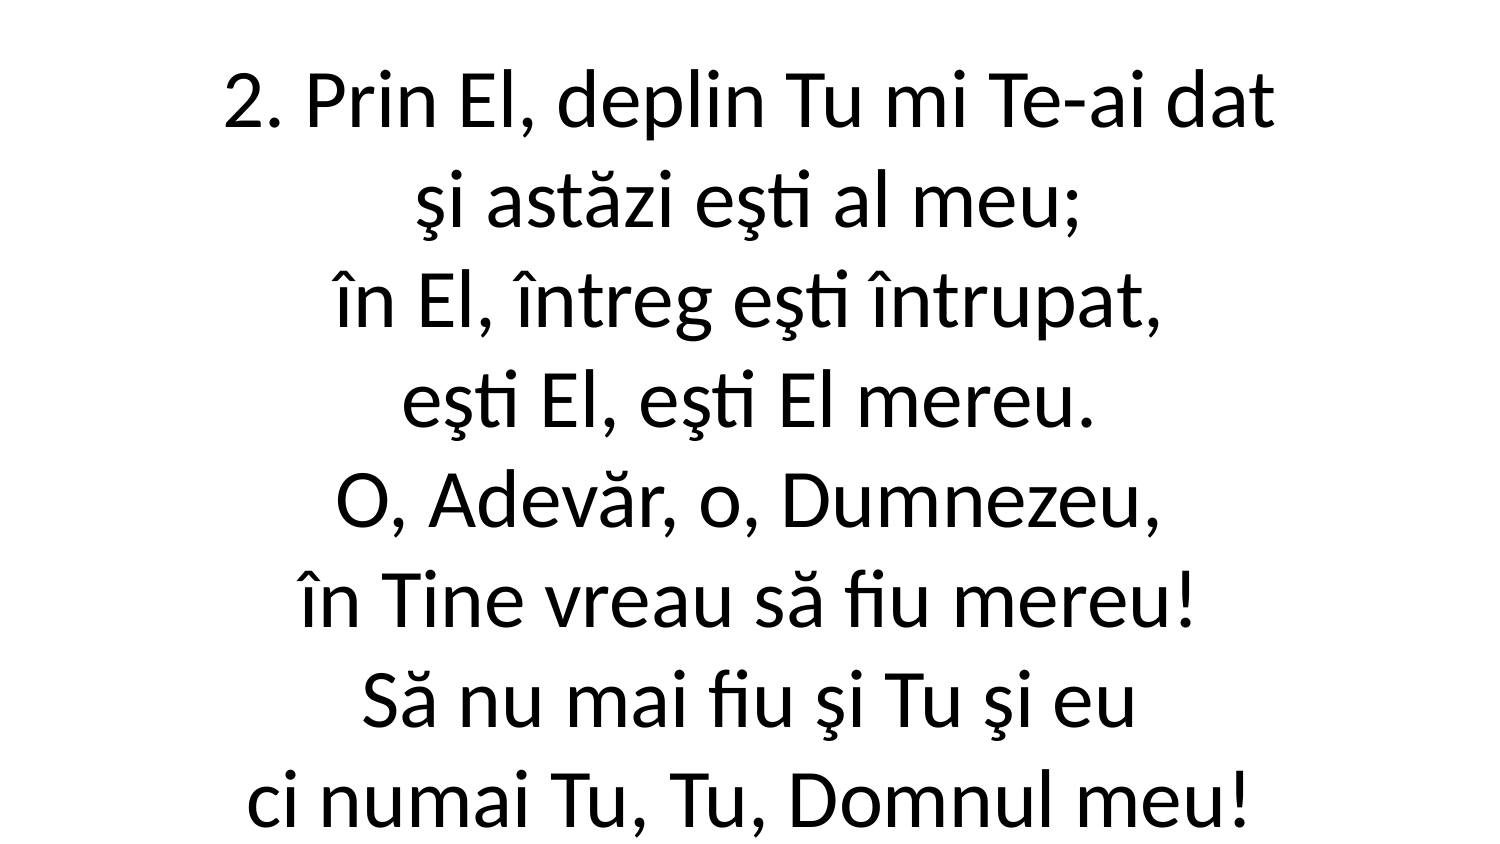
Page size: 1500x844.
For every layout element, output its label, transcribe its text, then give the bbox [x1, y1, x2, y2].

text_box 2. Prin El, deplin Tu mi Te-ai dat şi astăzi eşti al meu; în El, întreg eşti întrupat, eşti El, eşti El mereu. O, Adevăr, o, Dumnezeu, în Tine vreau să fiu mereu! Să nu mai fiu şi Tu şi eu ci numai Tu, Tu, Domnul meu! [207, 0, 1293, 844]
